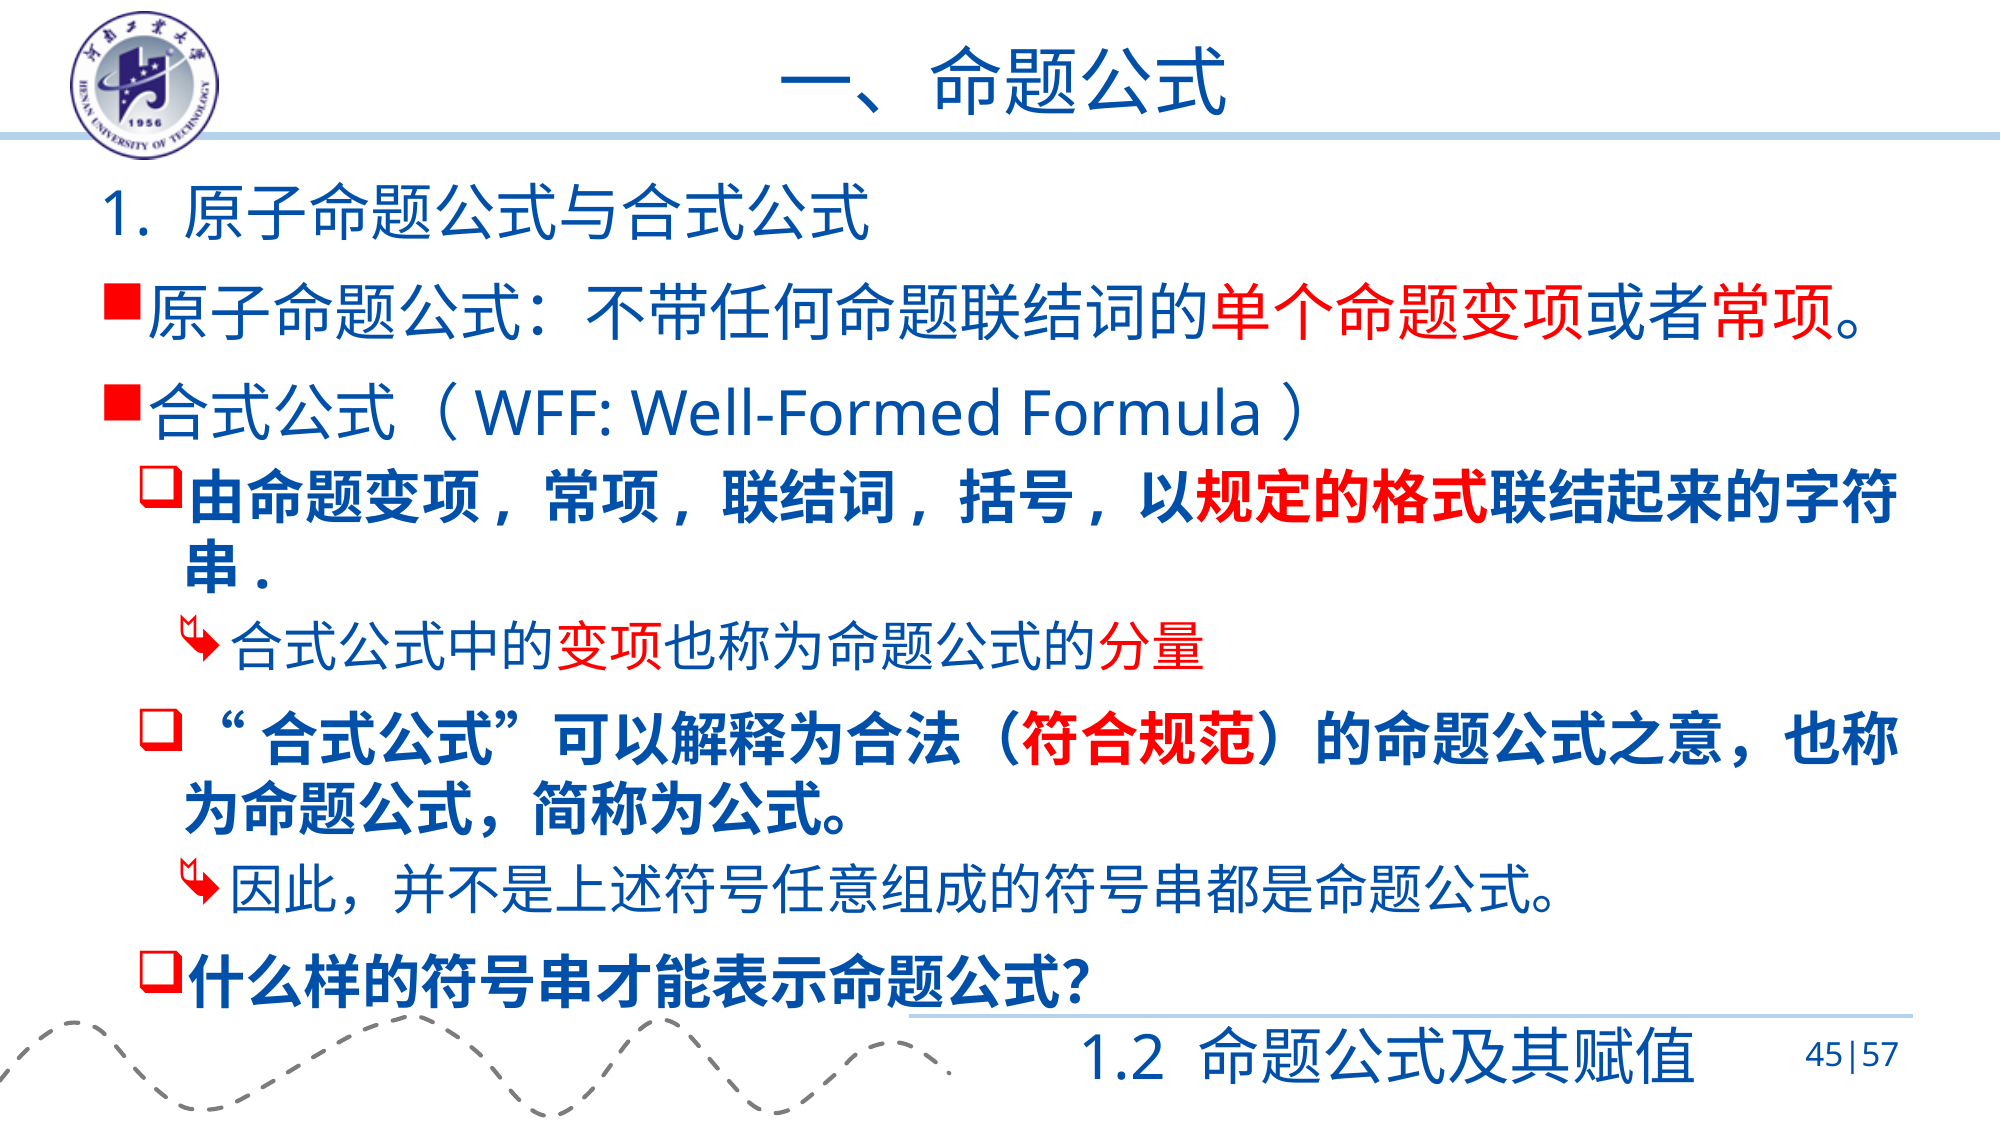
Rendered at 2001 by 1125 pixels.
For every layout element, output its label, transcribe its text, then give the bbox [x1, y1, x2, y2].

picture [70, 11, 219, 160]
list 1.2 命题公式及其赋值 [826, 1009, 1713, 1101]
slide_number 45|57 [1756, 1025, 1915, 1086]
list 1. 原子命题公式与合式公式 原子命题公式：不带任何命题联结词的单个命题变项或者常项。 合式公式（WFF: Well-Formed Formula） 由命题变项, 常项, 联结词, 括号, 以规定的格式联结起来的字符串. 合式公式中的变项也称为命题公式的分量 “合式公式”可以解释为合法（符合规范）的命题公式之意，也称为命题公式，简称为公式。 因此，并不是上述符号任意组成的符号串都是命题公式。 什么样的符号串才能表示命题公式？ [84, 165, 1916, 961]
title 一、命题公式 [236, 36, 1772, 134]
